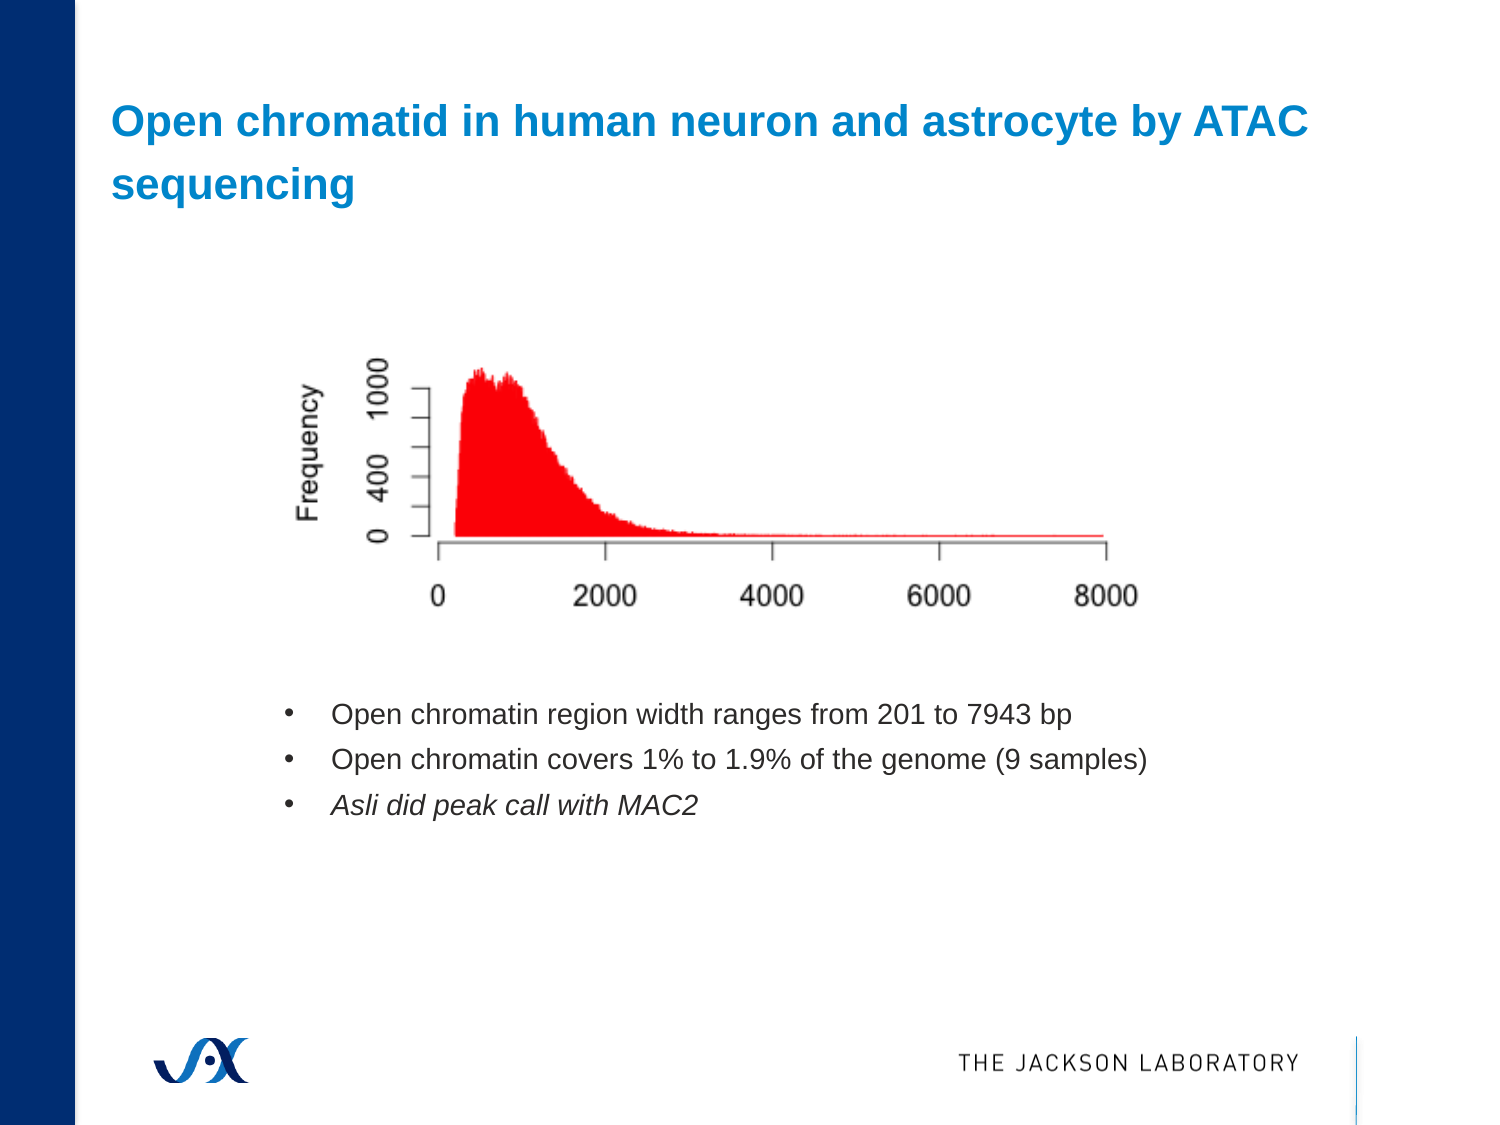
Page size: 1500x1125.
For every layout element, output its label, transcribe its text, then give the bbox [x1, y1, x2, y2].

text_box Open chromatin region width ranges from 201 to 7943 bp Open chromatin covers 1% to 1.9% of the genome (9 samples) Asli did peak call with MAC2 [269, 677, 1164, 829]
text_box Open chromatid in human neuron and astrocyte by ATAC sequencing [96, 74, 1425, 218]
picture [140, 1022, 269, 1099]
picture [943, 1023, 1313, 1099]
picture [287, 348, 1202, 616]
